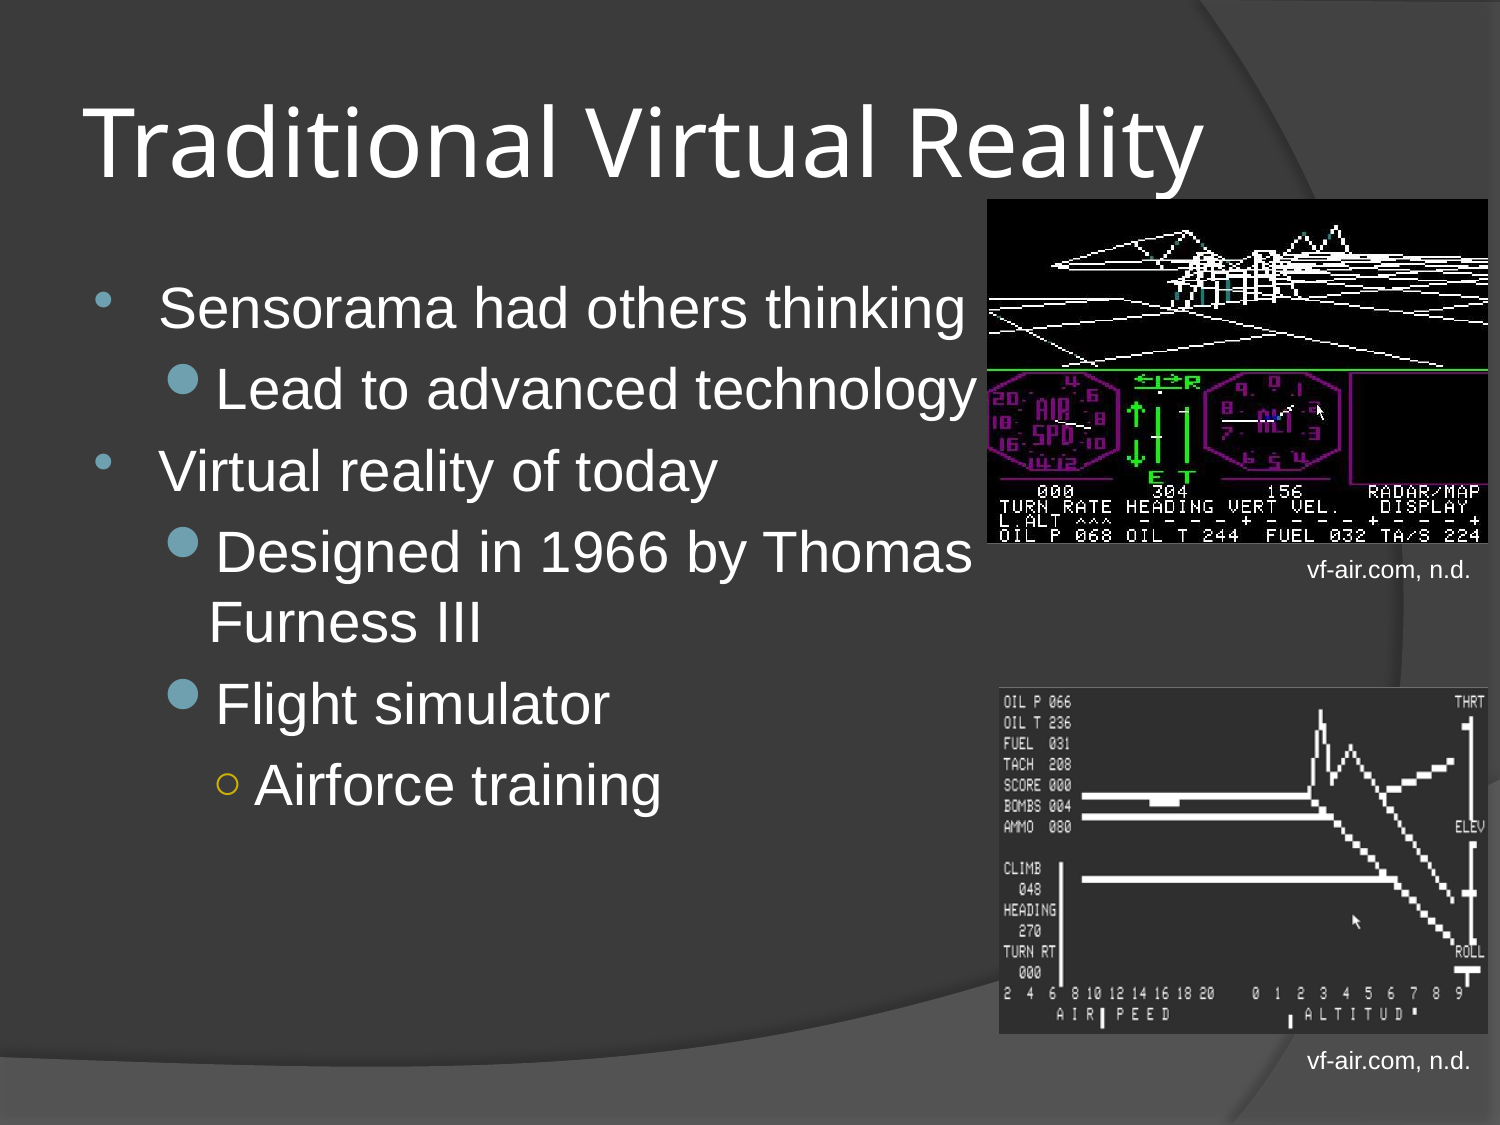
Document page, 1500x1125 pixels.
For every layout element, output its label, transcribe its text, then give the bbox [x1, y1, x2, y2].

picture [987, 199, 1488, 544]
text_box vf-air.com, n.d. [1292, 555, 1487, 591]
text_box vf-air.com, n.d. [1292, 1046, 1487, 1082]
picture [999, 687, 1488, 1035]
list Sensorama had others thinking Lead to advanced technology Virtual reality of today Designed in 1966 by Thomas Furness III Flight simulator Airforce training [75, 262, 1300, 1005]
title Traditional Virtual Reality [75, 45, 1300, 233]
